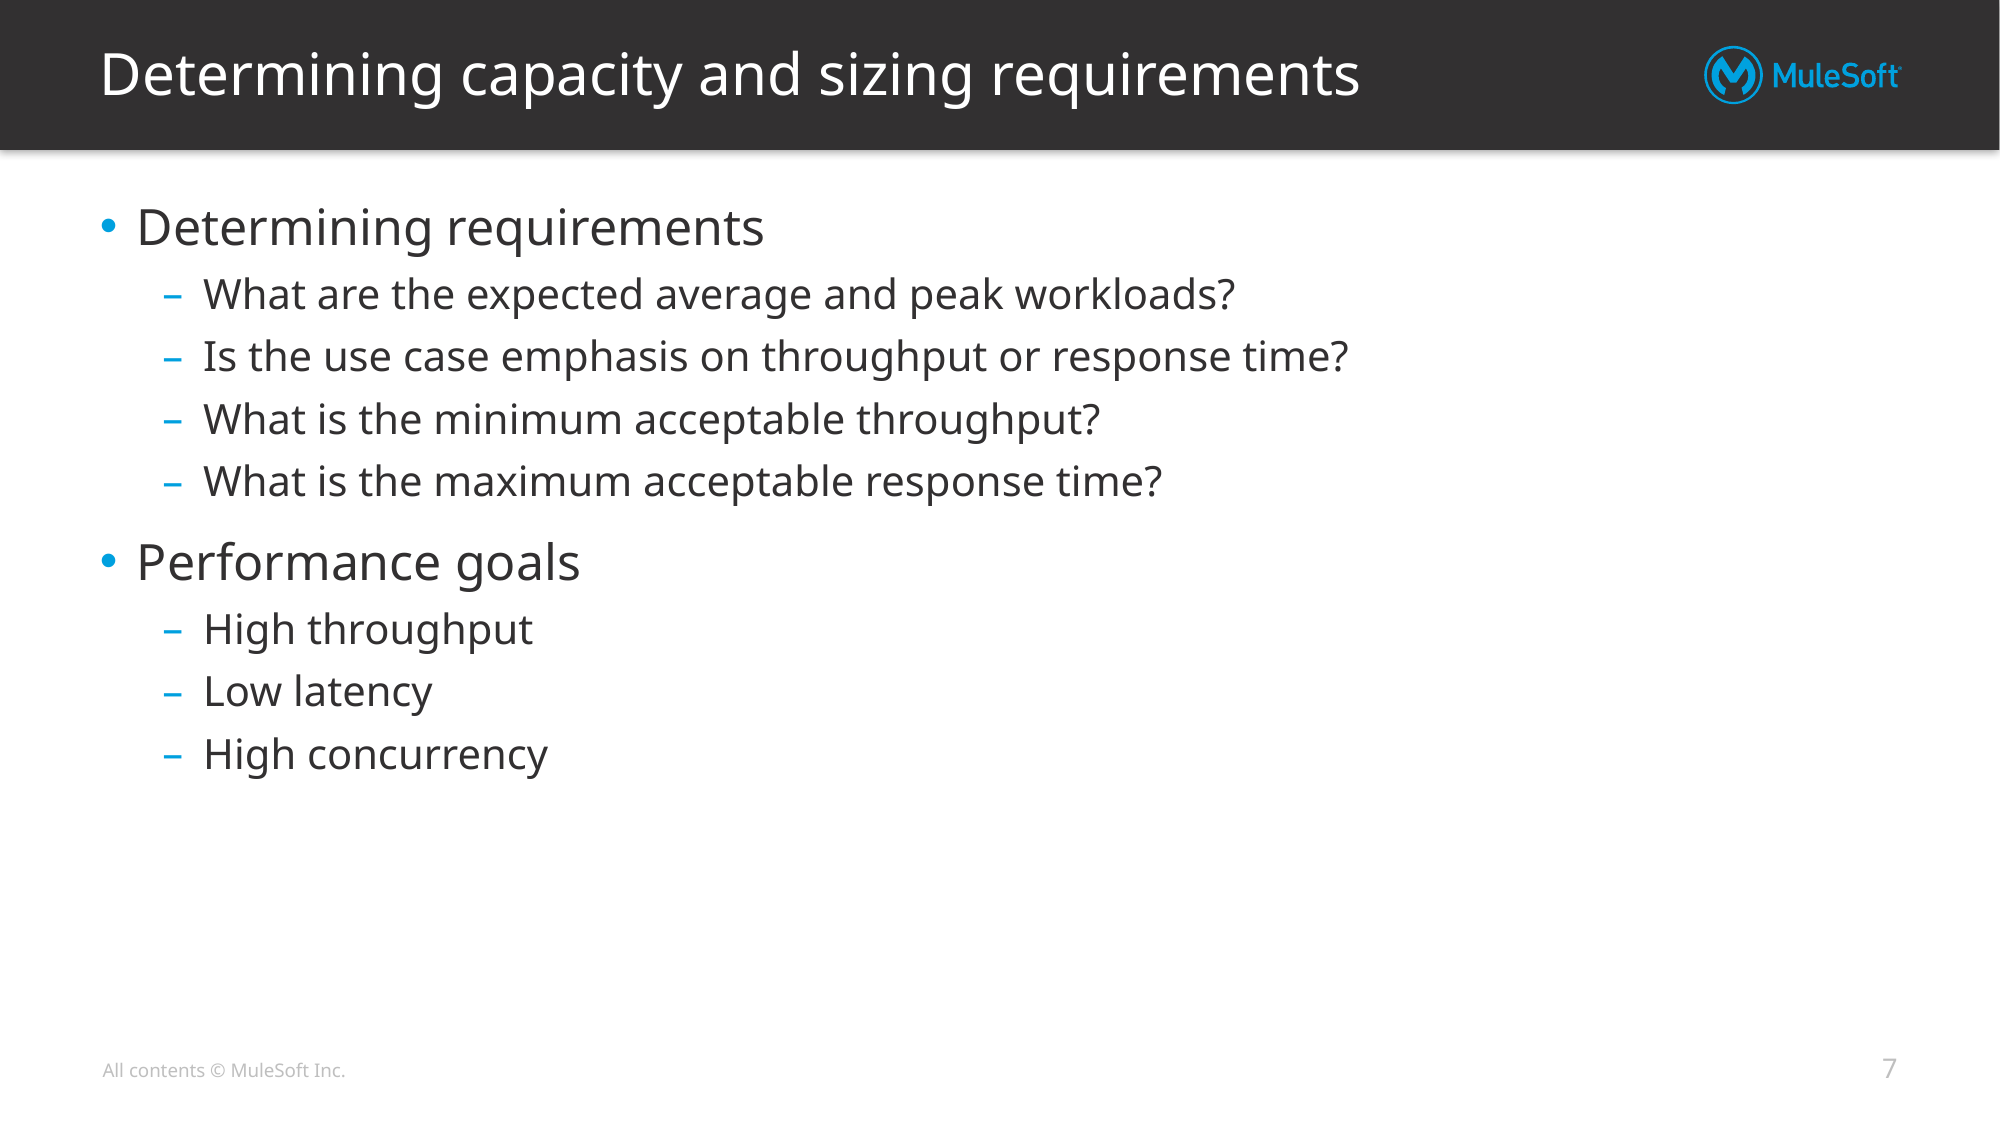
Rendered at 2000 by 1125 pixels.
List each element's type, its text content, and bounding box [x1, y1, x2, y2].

title Determining capacity and sizing requirements [99, 0, 1656, 148]
list Determining requirements What are the expected average and peak workloads? Is the use case emphasis on throughput or response time? What is the minimum acceptable throughput? What is the maximum acceptable response time? Performance goals High throughput Low latency High concurrency [99, 195, 1898, 1019]
slide_number 7 [1785, 1039, 1898, 1100]
